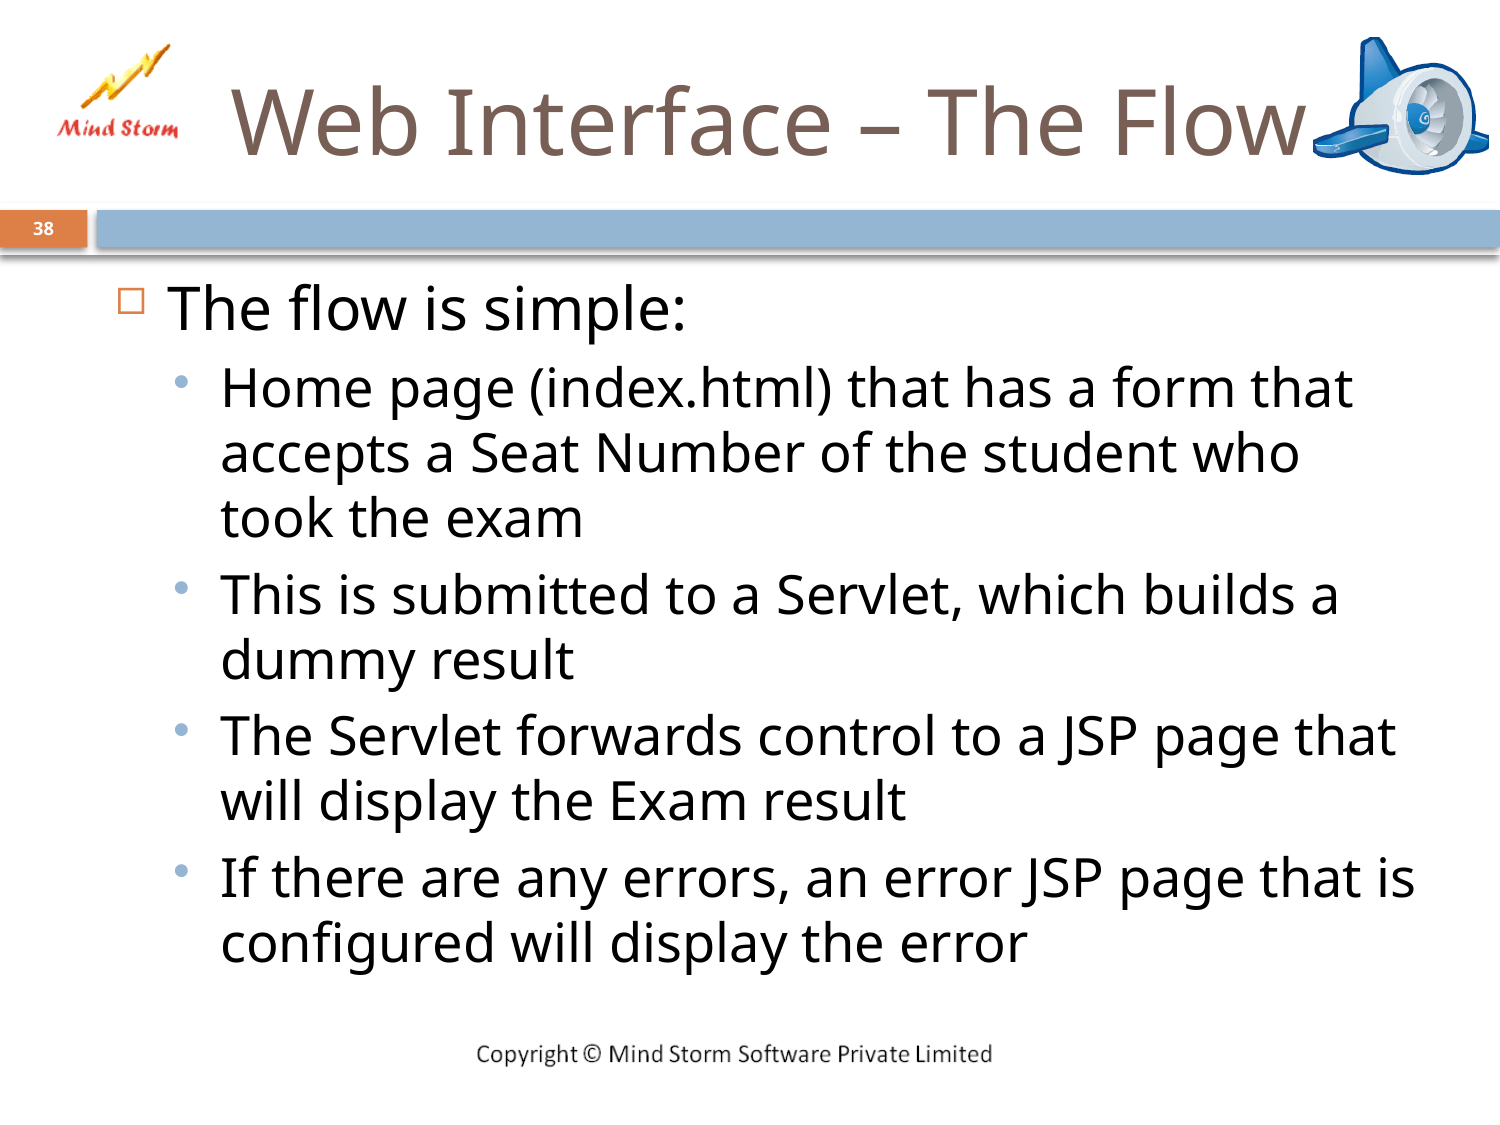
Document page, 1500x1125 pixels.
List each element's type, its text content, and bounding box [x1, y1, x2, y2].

picture [37, 37, 100, 150]
picture [1304, 24, 1500, 182]
picture [474, 1037, 1000, 1072]
text_box 38 [0, 209, 88, 250]
list The flow is simple: Home page (index.html) that has a form that accepts a Seat Number of the student who took the exam This is submitted to a Servlet, which builds a dummy result The Servlet forwards control to a JSP page that will display the Exam result If there are any errors, an error JSP page that is configured will display the error [100, 262, 1438, 1000]
title Web Interface – The Flow [100, 37, 1438, 200]
